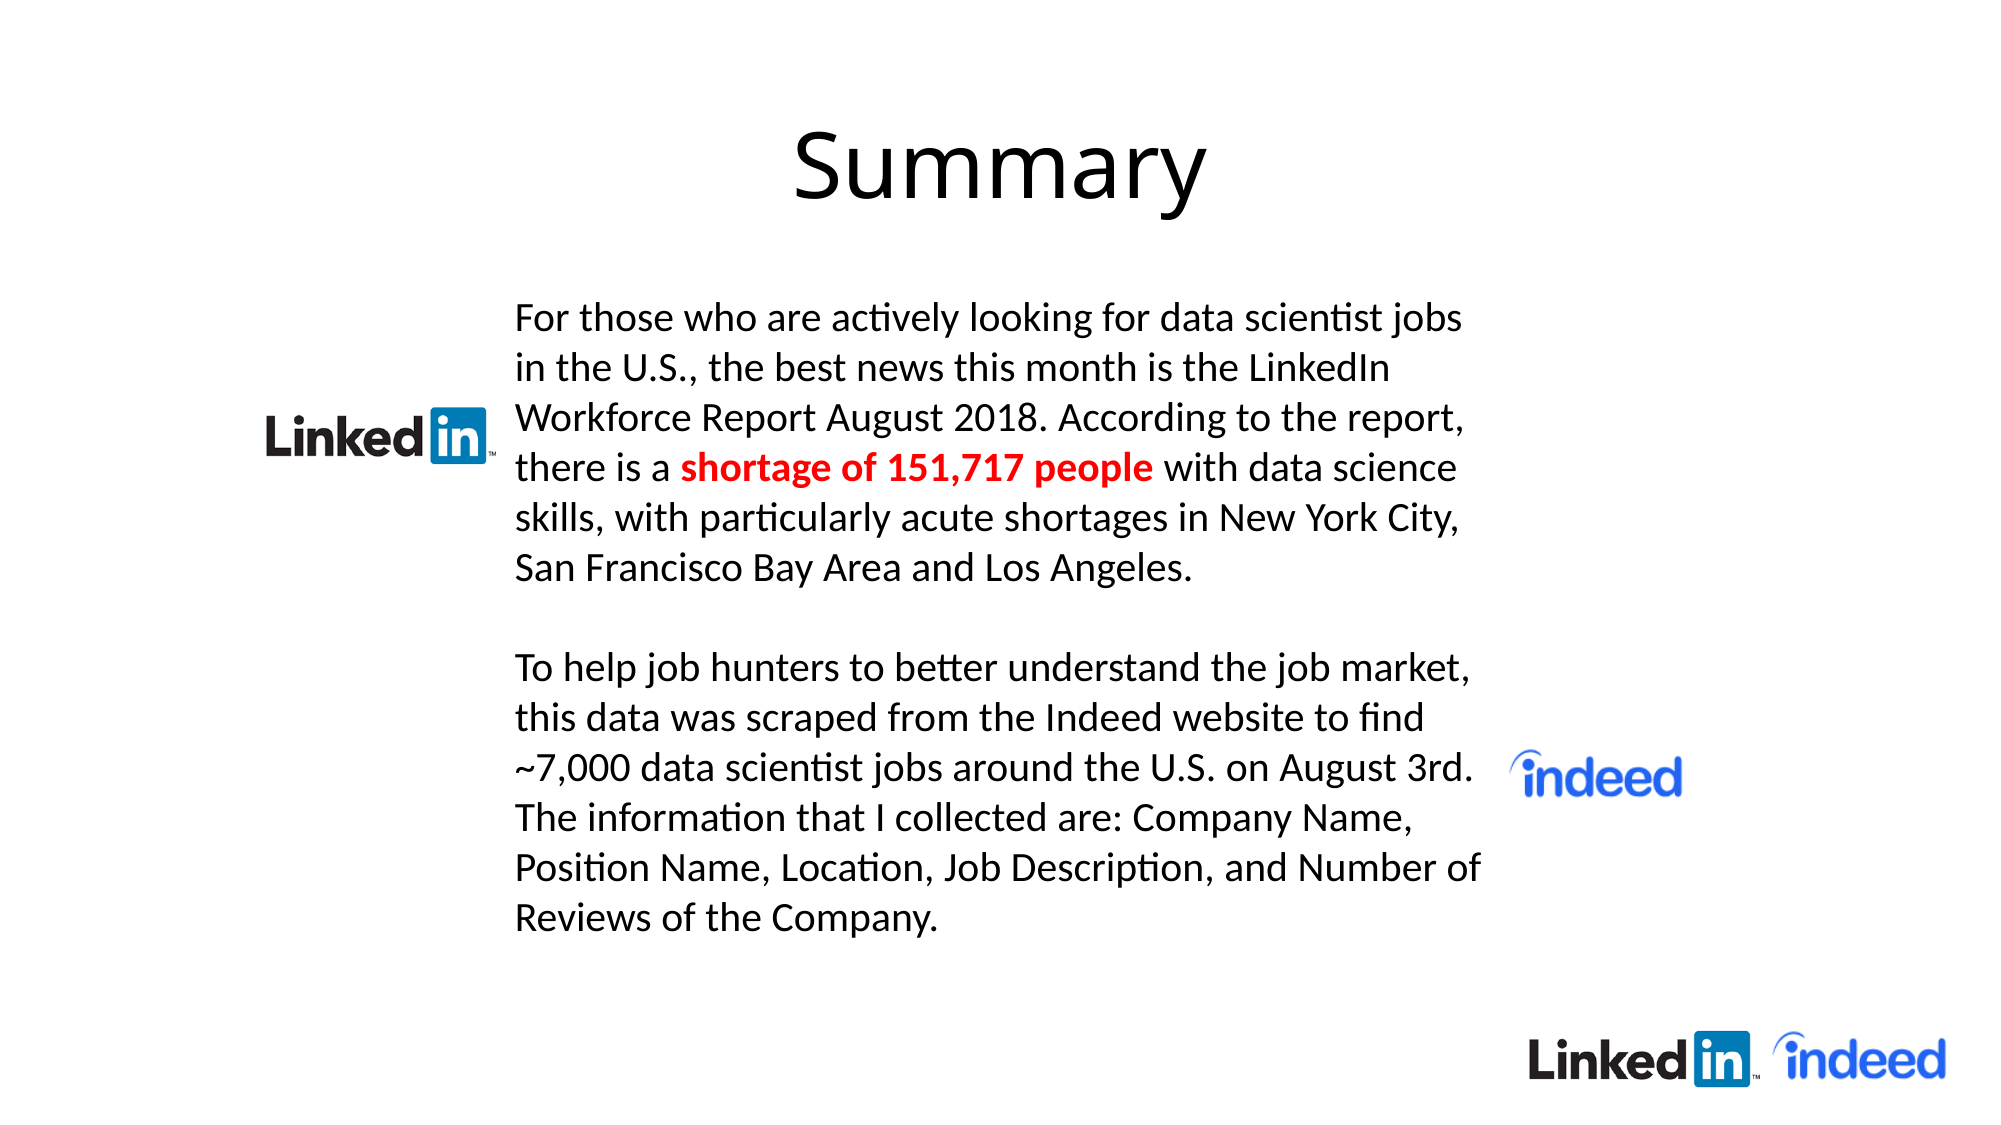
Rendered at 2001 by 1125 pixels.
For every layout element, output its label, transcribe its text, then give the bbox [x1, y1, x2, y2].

title Summary [137, 59, 1863, 278]
picture [255, 385, 500, 477]
picture [1518, 1009, 1970, 1101]
picture [1499, 735, 1707, 818]
text_box For those who are actively looking for data scientist jobs in the U.S., the best news this month is the LinkedIn Workforce Report August 2018. According to the report, there is a shortage of 151,717 people with data science skills, with particularly acute shortages in New York City, San Francisco Bay Area and Los Angeles. To help job hunters to better understand the job market, this data was scraped from the Indeed website to find ~7,000 data scientist jobs around the U.S. on August 3rd. The information that I collected are: Company Name, Position Name, Location, Job Description, and Number of Reviews of the Company. [500, 236, 1500, 947]
